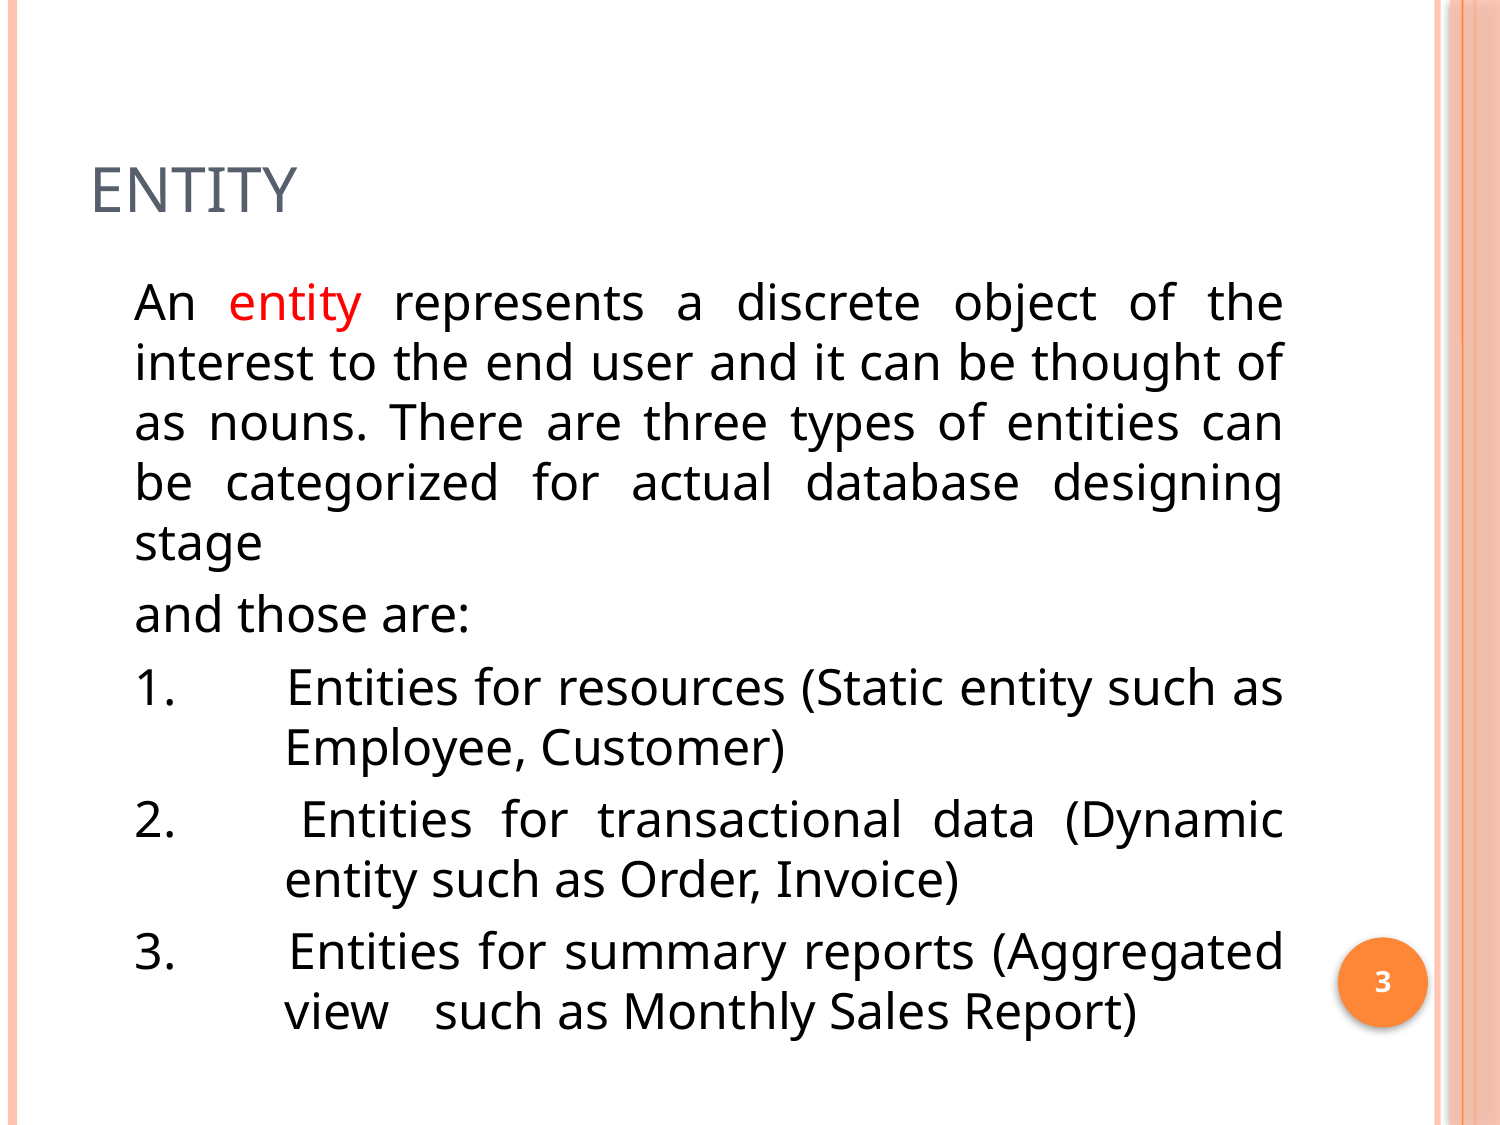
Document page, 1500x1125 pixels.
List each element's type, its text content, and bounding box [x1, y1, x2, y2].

title Entity [75, 45, 1300, 233]
list An entity represents a discrete object of the interest to the end user and it can be thought of as nouns. There are three types of entities can be categorized for actual database designing stage and those are: 1. Entities for resources (Static entity such as Employee, Customer) 2. Entities for transactional data (Dynamic entity such as Order, Invoice) 3. Entities for summary reports (Aggregated view such as Monthly Sales Report) [75, 262, 1300, 1062]
slide_number 3 [1333, 940, 1434, 1027]
